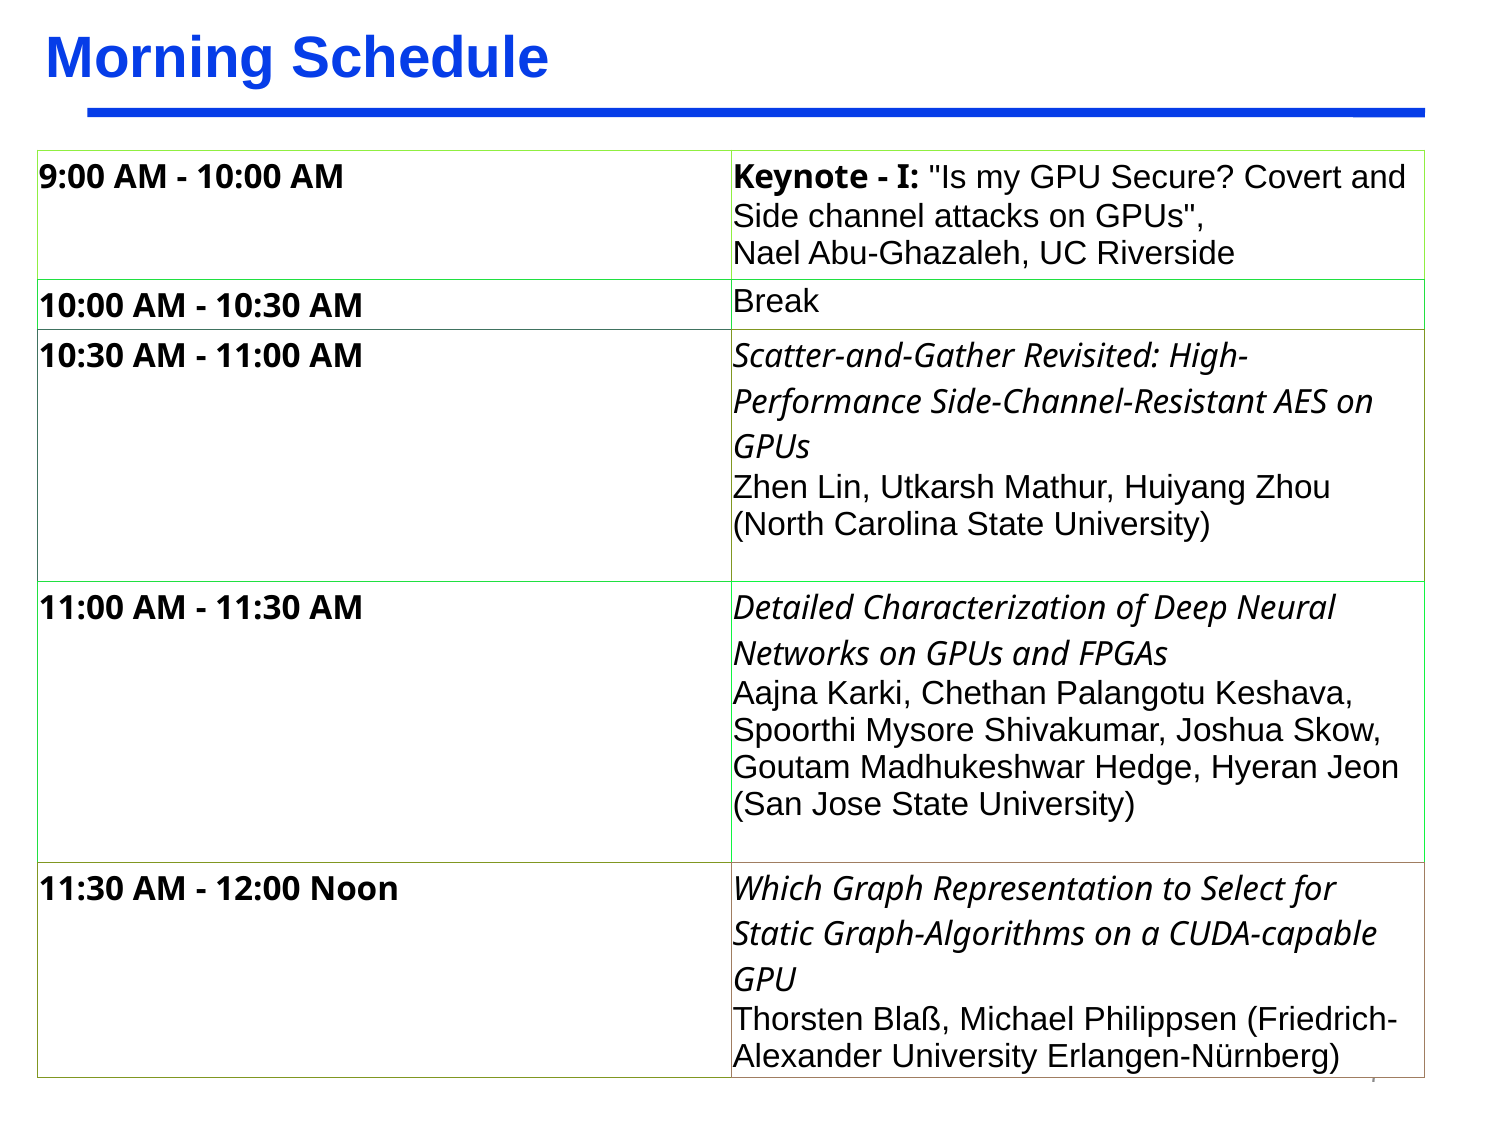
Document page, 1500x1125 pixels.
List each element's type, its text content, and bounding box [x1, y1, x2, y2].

table_header Keynote - I: "Is my GPU Secure? Covert and Side channel attacks on GPUs", Nael Abu-Ghazaleh, UC Riverside [732, 151, 1424, 279]
table_cell Which Graph Representation to Select for Static Graph-Algorithms on a CUDA-capable GPU Thorsten Blaß, Michael Philippsen (Friedrich-Alexander University Erlangen-Nürnberg) [732, 863, 1424, 1077]
table_cell Detailed Characterization of Deep Neural Networks on GPUs and FPGAs Aajna Karki, Chethan Palangotu Keshava, Spoorthi Mysore Shivakumar, Joshua Skow, Goutam Madhukeshwar Hedge, Hyeran Jeon (San Jose State University) [732, 582, 1424, 862]
table_cell Scatter-and-Gather Revisited: High-Performance Side-Channel-Resistant AES on GPUs Zhen Lin, Utkarsh Mathur, Huiyang Zhou (North Carolina State University) [732, 330, 1424, 581]
title Morning Schedule [34, 24, 1374, 95]
table_header 9:00 AM - 10:00 AM [38, 151, 731, 279]
slide_number 7 [1059, 1078, 1397, 1103]
table_cell 10:00 AM - 10:30 AM [38, 280, 731, 329]
table_cell Break [732, 280, 1424, 329]
table_cell 11:00 AM - 11:30 AM [38, 582, 731, 862]
table_cell 10:30 AM - 11:00 AM [38, 330, 731, 581]
table_cell 11:30 AM - 12:00 Noon [38, 863, 731, 1077]
